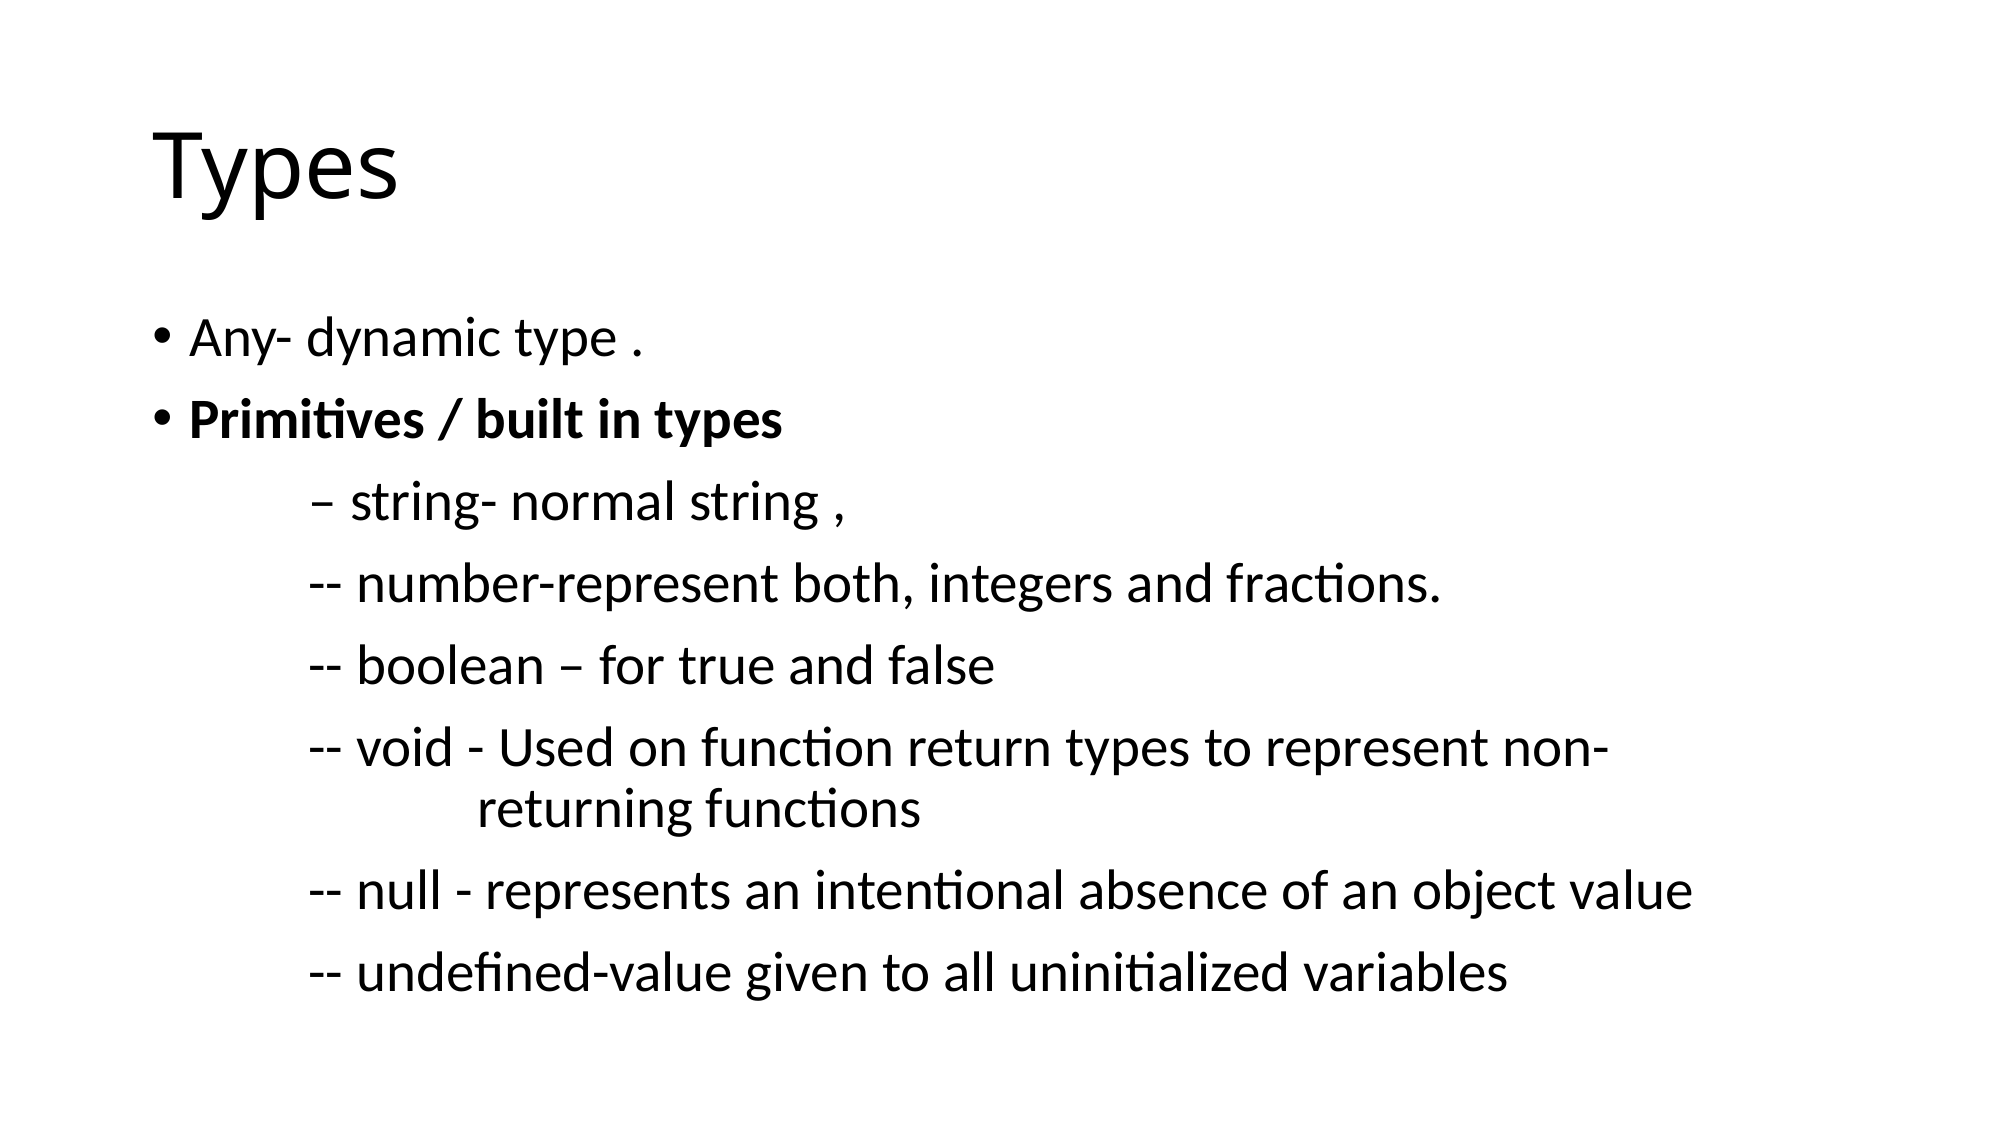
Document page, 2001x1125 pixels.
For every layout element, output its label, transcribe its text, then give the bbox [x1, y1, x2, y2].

title Types [137, 59, 1863, 278]
list Any- dynamic type . Primitives / built in types – string- normal string , -- number-represent both, integers and fractions. -- boolean – for true and false -- void - Used on function return types to represent non- returning functions -- null - represents an intentional absence of an object value -- undefined-value given to all uninitialized variables [137, 299, 1863, 1014]
